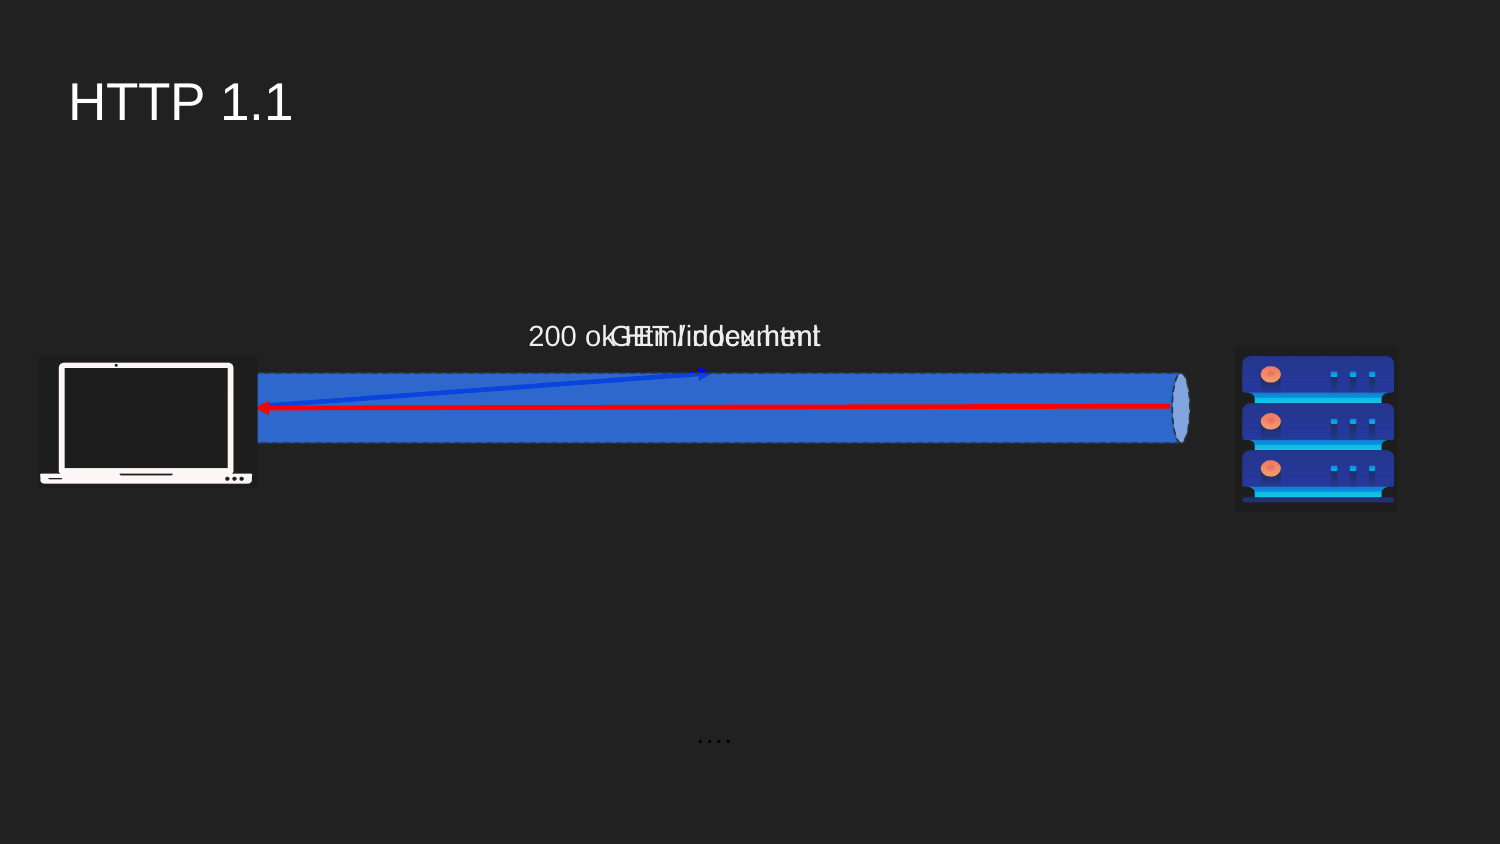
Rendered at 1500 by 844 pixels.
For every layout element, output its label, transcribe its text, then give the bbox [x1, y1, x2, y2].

text_box 200 ok Html document [513, 302, 987, 362]
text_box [1171, 405, 1190, 409]
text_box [261, 405, 1171, 409]
text_box [261, 372, 1182, 404]
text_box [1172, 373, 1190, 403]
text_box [1172, 409, 1189, 417]
title HTTP 1.1 [53, 52, 353, 147]
text_box …. [680, 699, 810, 759]
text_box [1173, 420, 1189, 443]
picture [1234, 345, 1398, 512]
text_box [37, 355, 258, 488]
text_box [261, 418, 1185, 444]
